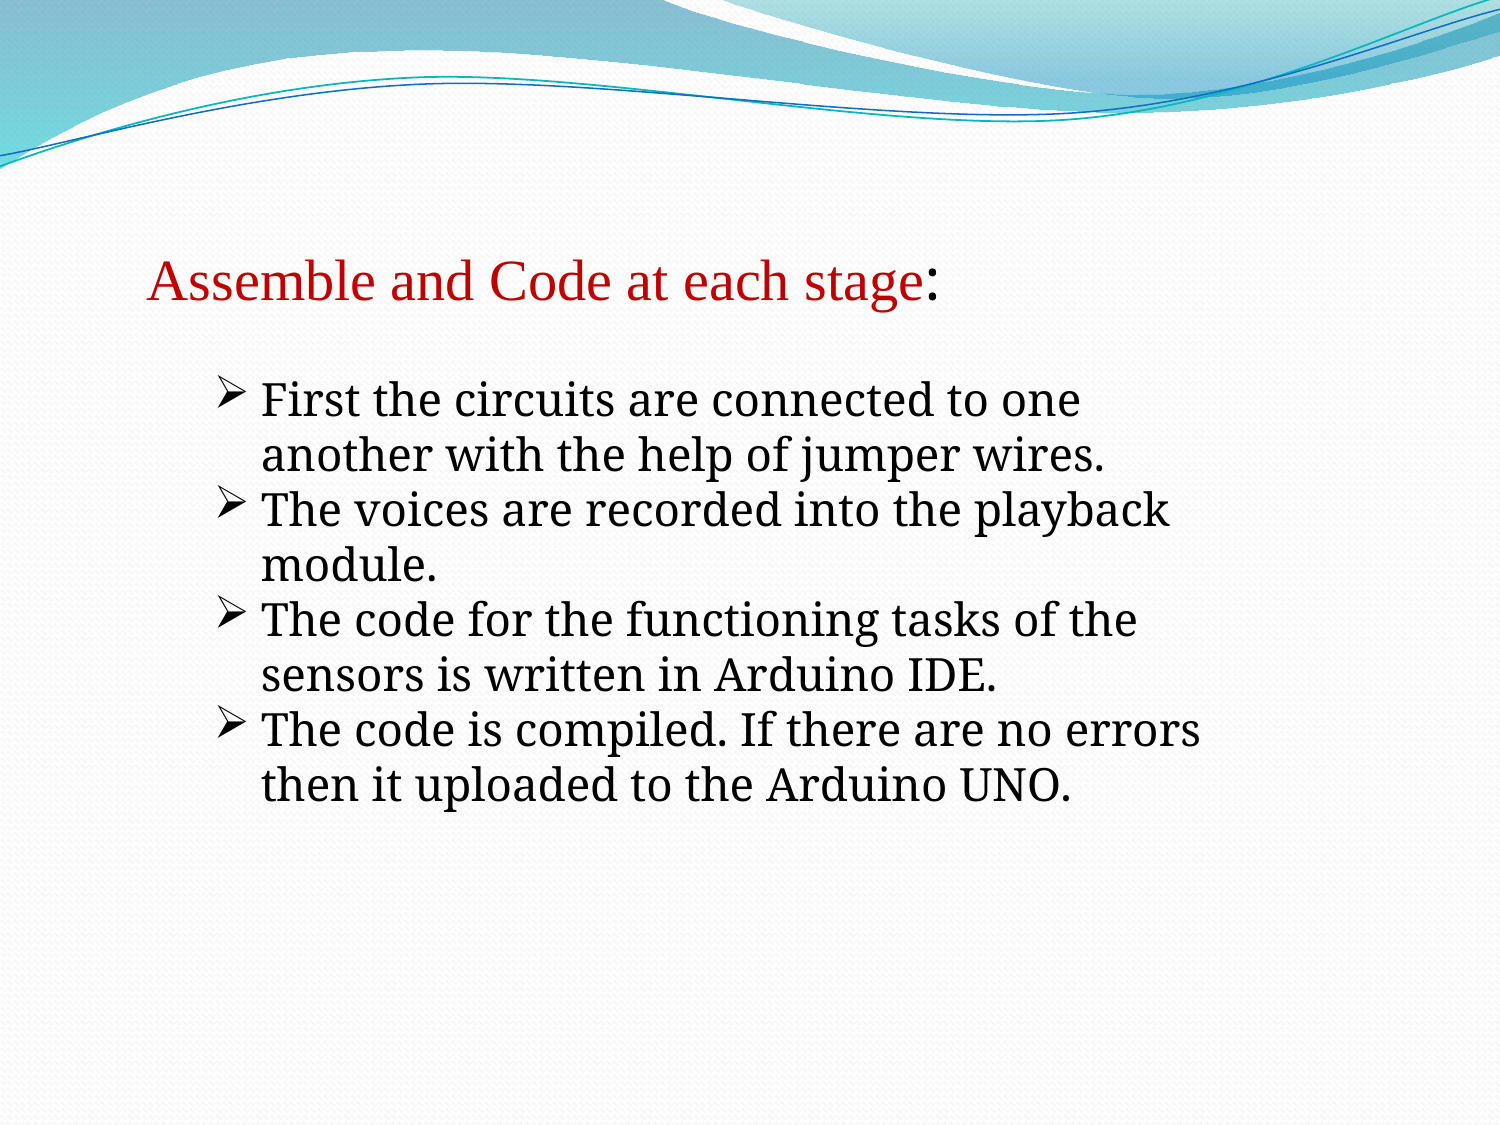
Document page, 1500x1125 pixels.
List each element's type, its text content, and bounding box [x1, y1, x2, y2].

text_box First the circuits are connected to one another with the help of jumper wires. The voices are recorded into the playback module. The code for the functioning tasks of the sensors is written in Arduino IDE. The code is compiled. If there are no errors then it uploaded to the Arduino UNO. [199, 363, 1250, 863]
title [75, 115, 1438, 200]
text_box Assemble and Code at each stage: [131, 234, 957, 320]
